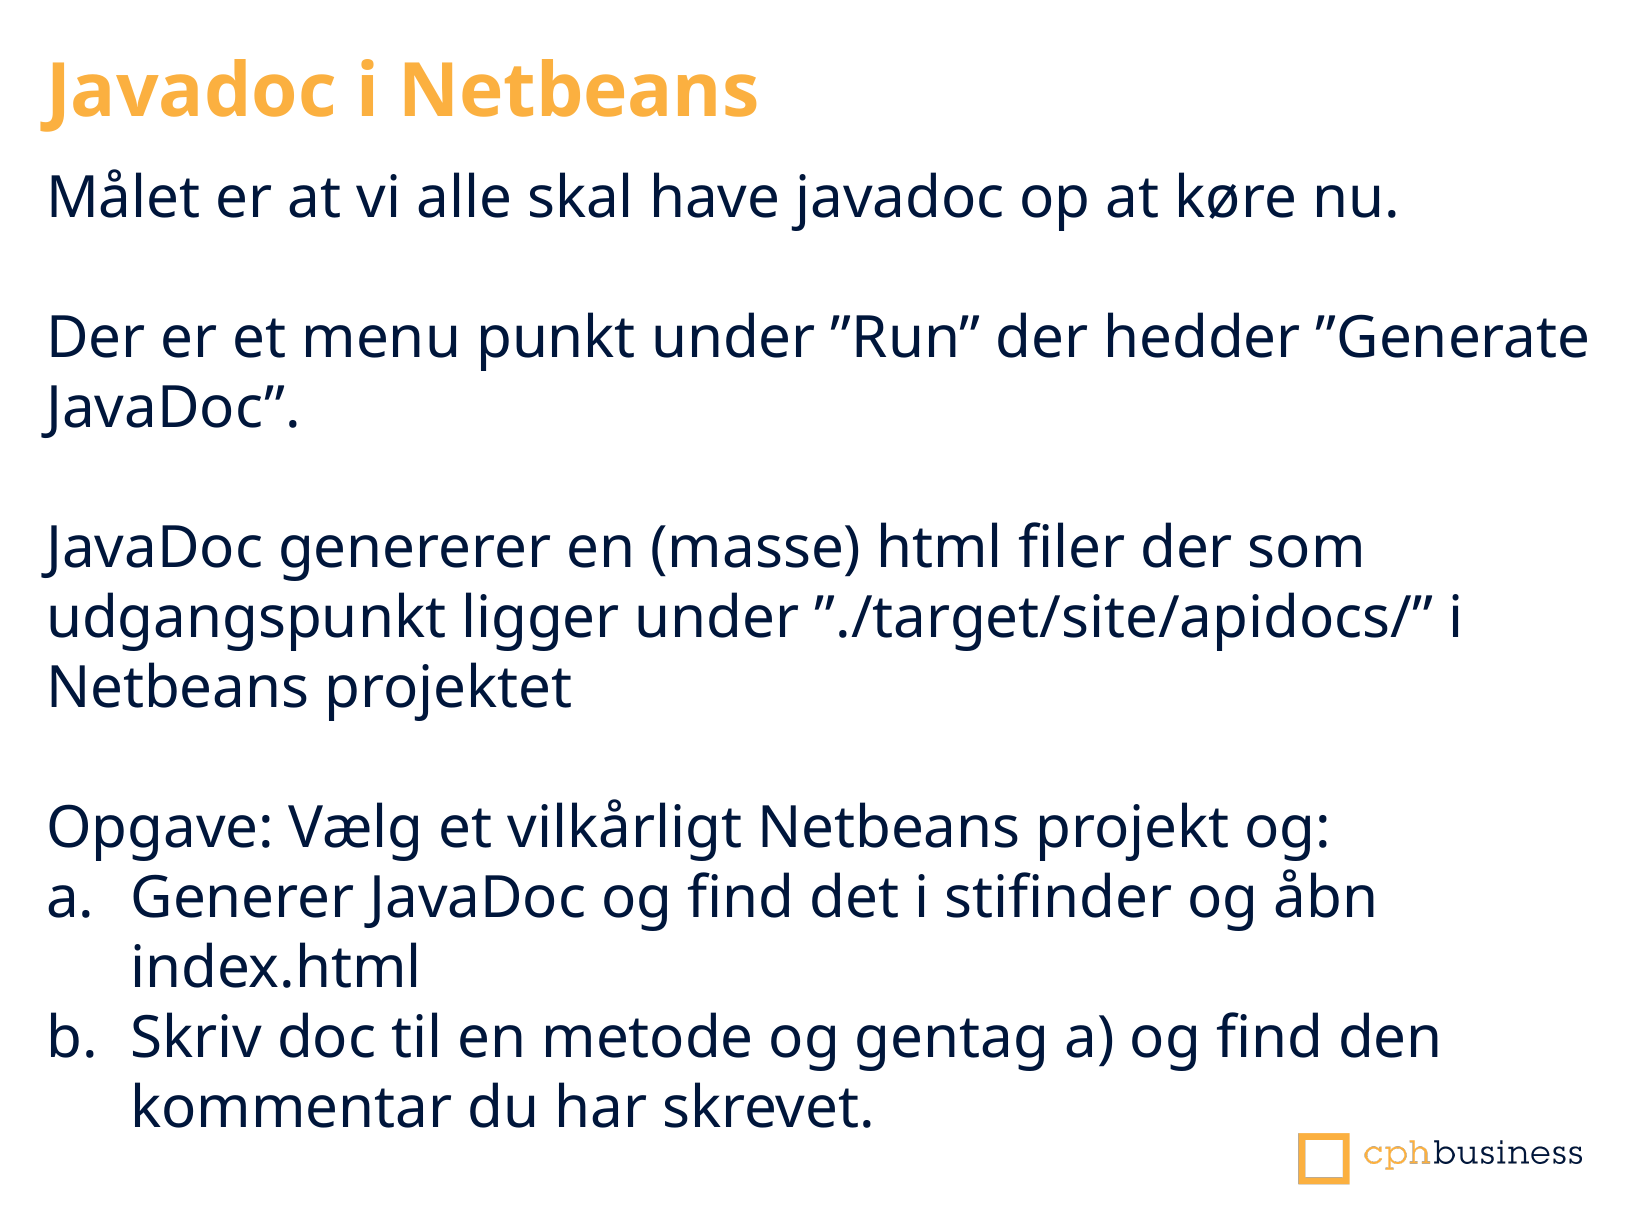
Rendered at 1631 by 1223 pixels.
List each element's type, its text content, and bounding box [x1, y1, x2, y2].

list Javadoc i Netbeans [31, 33, 1607, 137]
picture [1247, 1082, 1631, 1223]
list Målet er at vi alle skal have javadoc op at køre nu. Der er et menu punkt under ”Run” der hedder ”Generate JavaDoc”. JavaDoc genererer en (masse) html filer der som udgangspunkt ligger under ”./target/site/apidocs/” i Netbeans projektet Opgave: Vælg et vilkårligt Netbeans projekt og: Generer JavaDoc og find det i stifinder og åbn index.html Skriv doc til en metode og gentag a) og find den kommentar du har skrevet. [31, 152, 1607, 1126]
